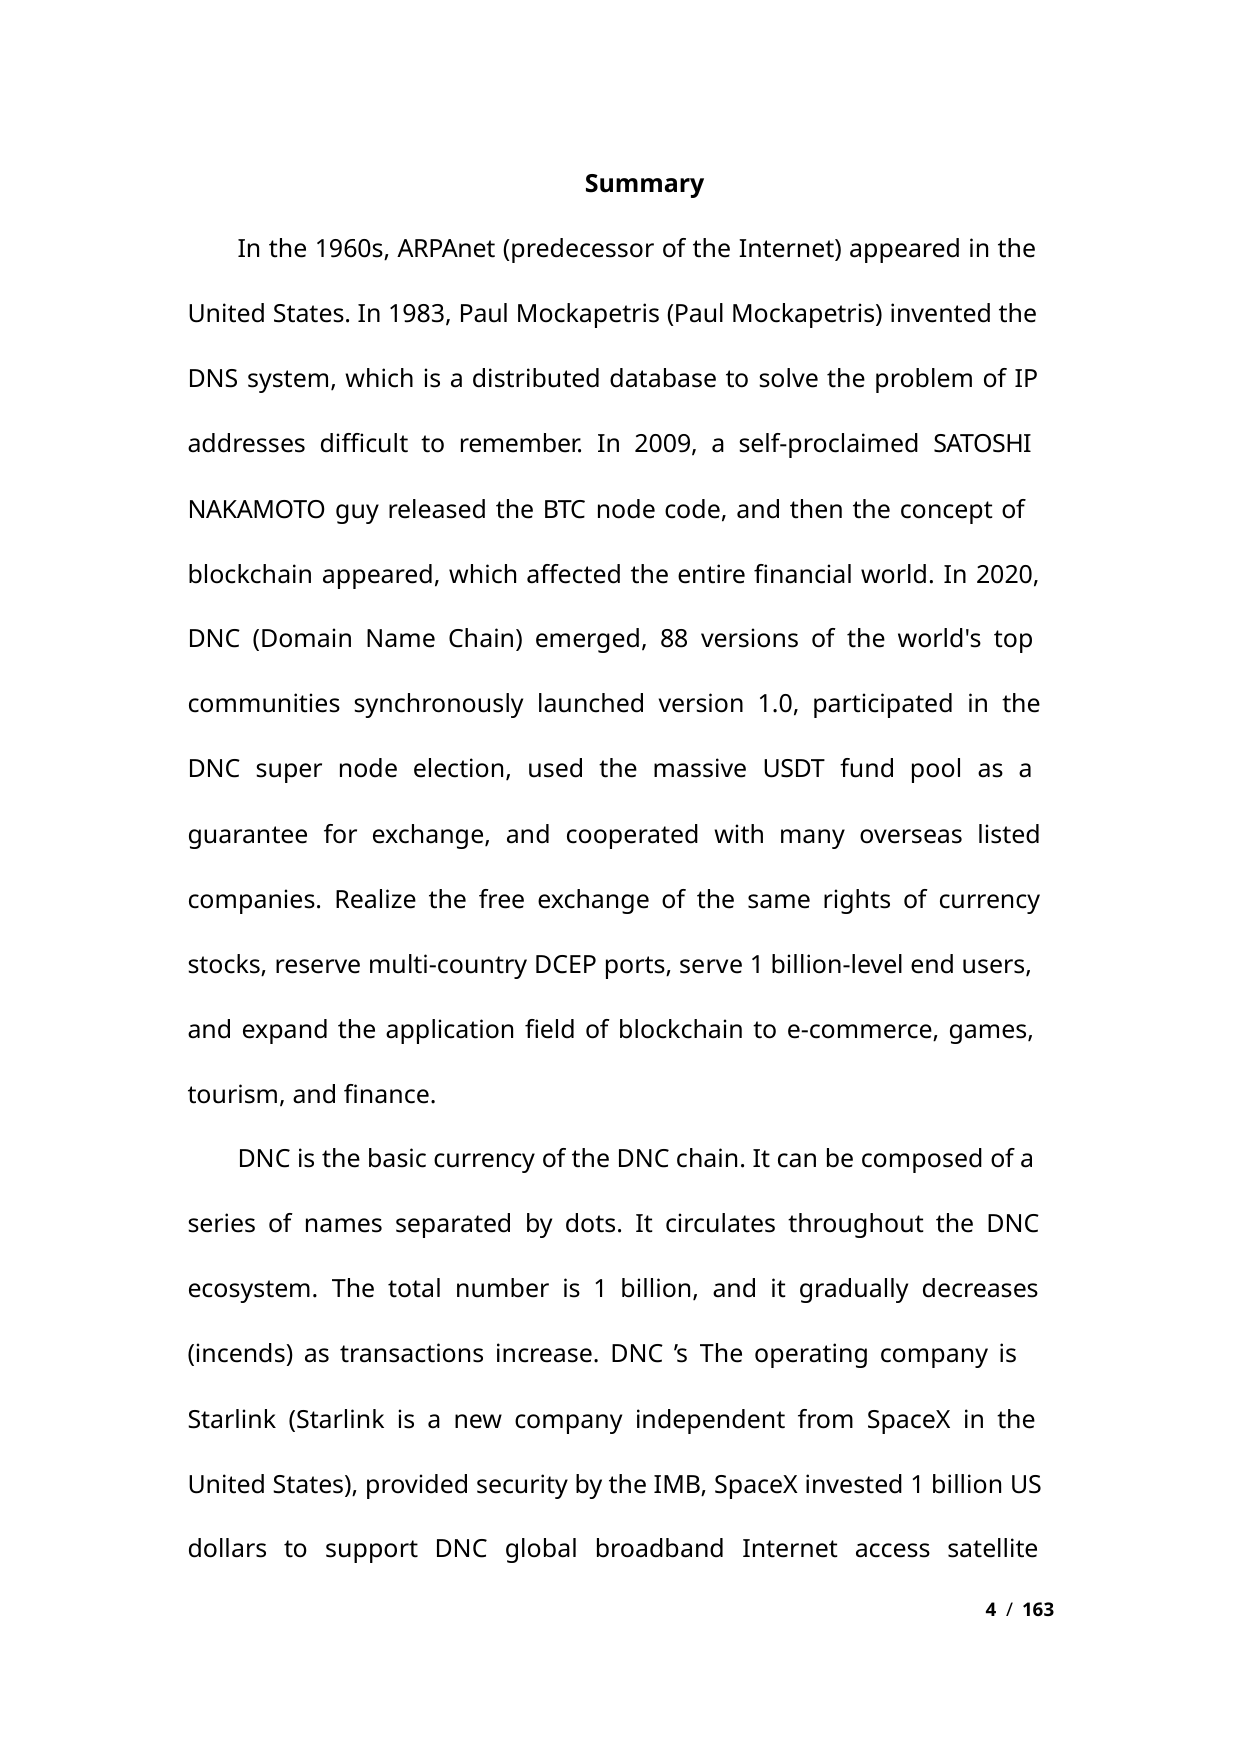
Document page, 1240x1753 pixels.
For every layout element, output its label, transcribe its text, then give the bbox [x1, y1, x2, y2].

text_box 4 / 163 [985, 1601, 1082, 1621]
text_box dollars to support DNC global broadband Internet access satellite [187, 1529, 1183, 1563]
text_box DNC is the basic currency of the DNC chain. It can be composed of a series of names separated by dots. It circulates throughout the DNC ecosystem. The total number is 1 billion, and it gradually decreases (incends) as transactions increase. DNC ’s The operating company is Starlink (Starlink is a new company independent from SpaceX in the United States), provided security by the IMB, SpaceX invested 1 billion US [187, 1139, 1183, 1499]
text_box In the 1960s, ARPAnet (predecessor of the Internet) appeared in the United States. In 1983, Paul Mockapetris (Paul Mockapetris) invented the DNS system, which is a distributed database to solve the problem of IP addresses difficult to remember. In 2009, a self-proclaimed SATOSHI NAKAMOTO guy released the BTC node code, and then the concept of blockchain appeared, which affected the entire financial world. In 2020, DNC (Domain Name Chain) emerged, 88 versions of the world's top communities synchronously launched version 1.0, participated in the DNC super node election, used the massive USDT fund pool as a guarantee for exchange, and cooperated with many overseas listed companies. Realize the free exchange of the same rights of currency stocks, reserve multi-country DCEP ports, serve 1 billion-level end users, and expand the application field of blockchain to e-commerce, games, tourism, and finance. [187, 229, 1183, 1109]
text_box Summary [584, 164, 743, 198]
